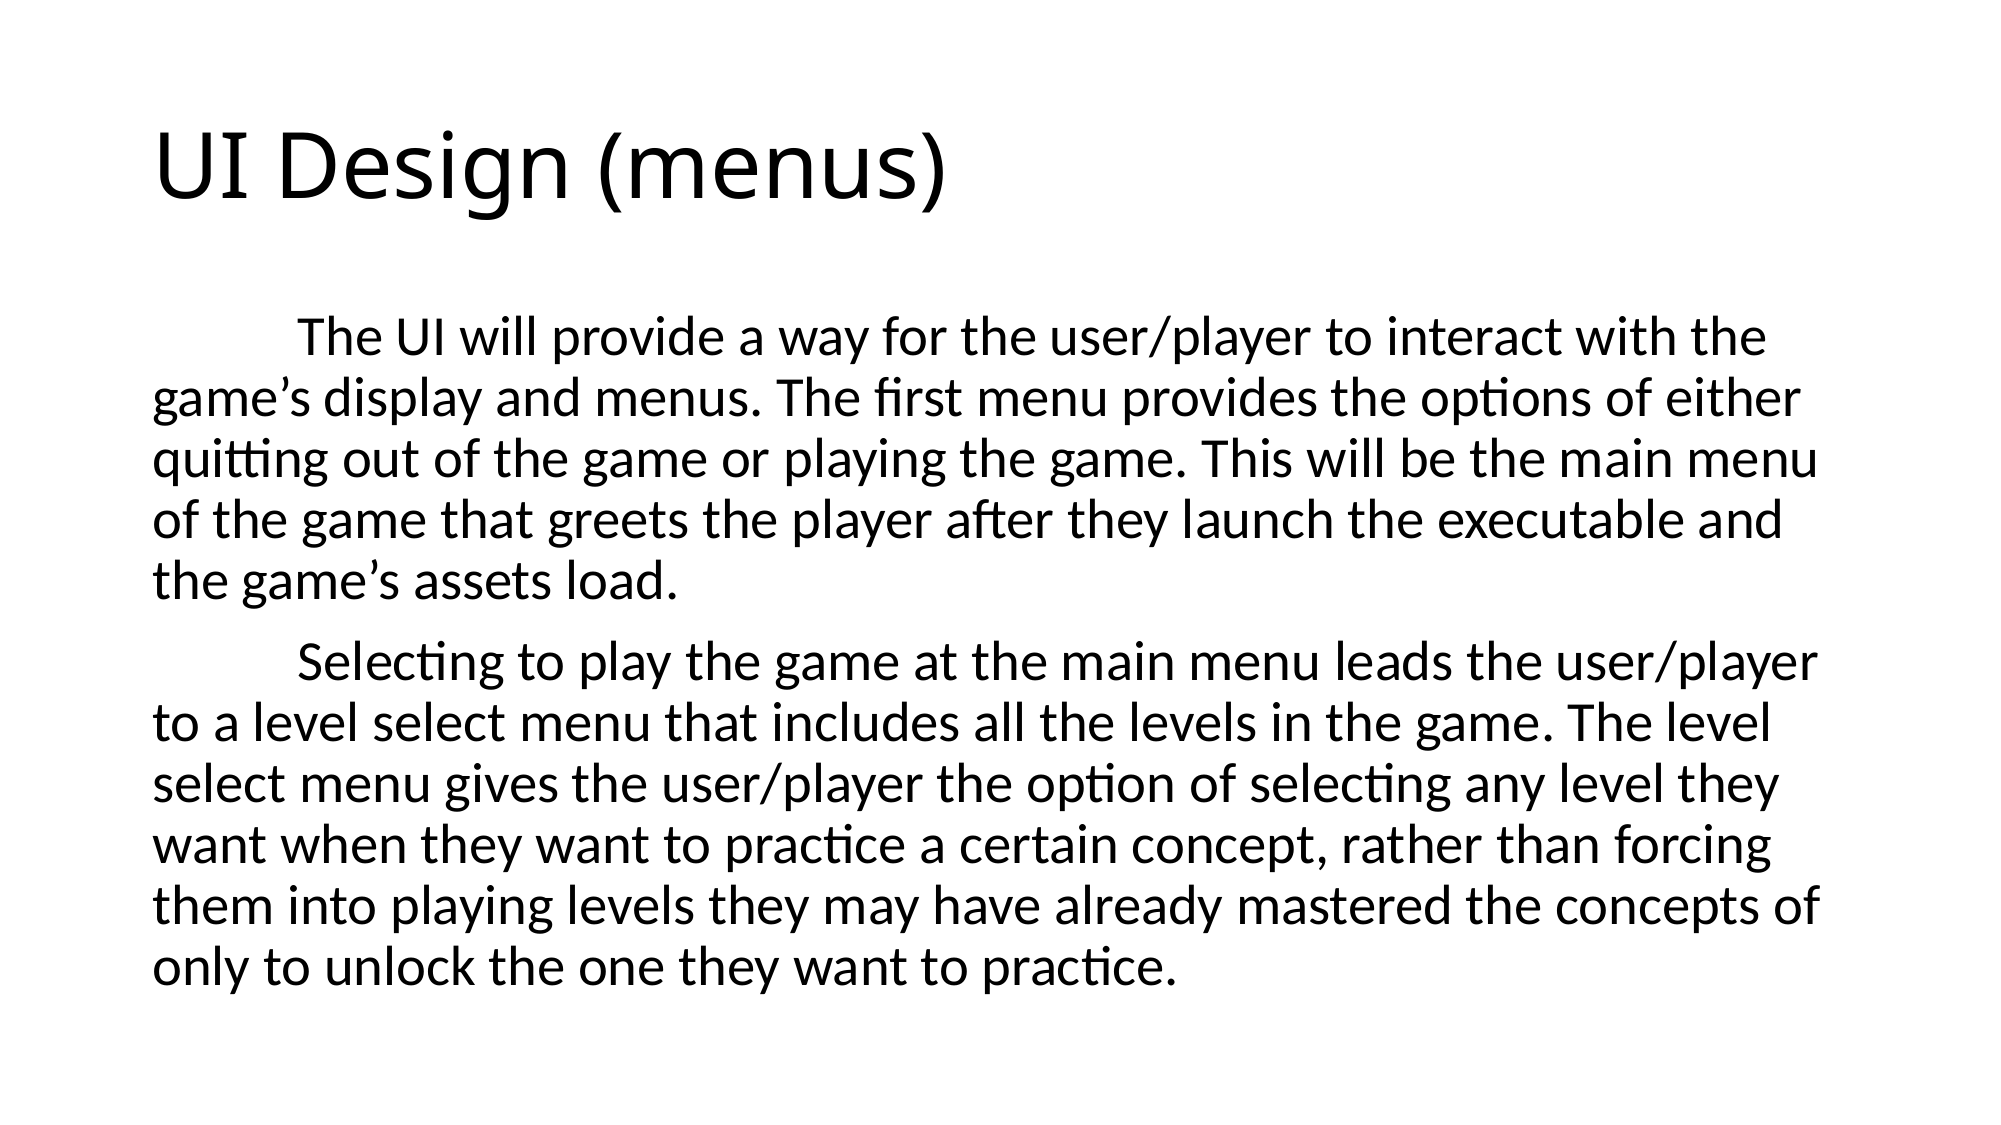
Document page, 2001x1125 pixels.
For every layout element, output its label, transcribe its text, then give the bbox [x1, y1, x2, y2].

title UI Design (menus) [137, 59, 1863, 278]
list The UI will provide a way for the user/player to interact with the game’s display and menus. The first menu provides the options of either quitting out of the game or playing the game. This will be the main menu of the game that greets the player after they launch the executable and the game’s assets load. Selecting to play the game at the main menu leads the user/player to a level select menu that includes all the levels in the game. The level select menu gives the user/player the option of selecting any level they want when they want to practice a certain concept, rather than forcing them into playing levels they may have already mastered the concepts of only to unlock the one they want to practice. [137, 299, 1863, 1014]
